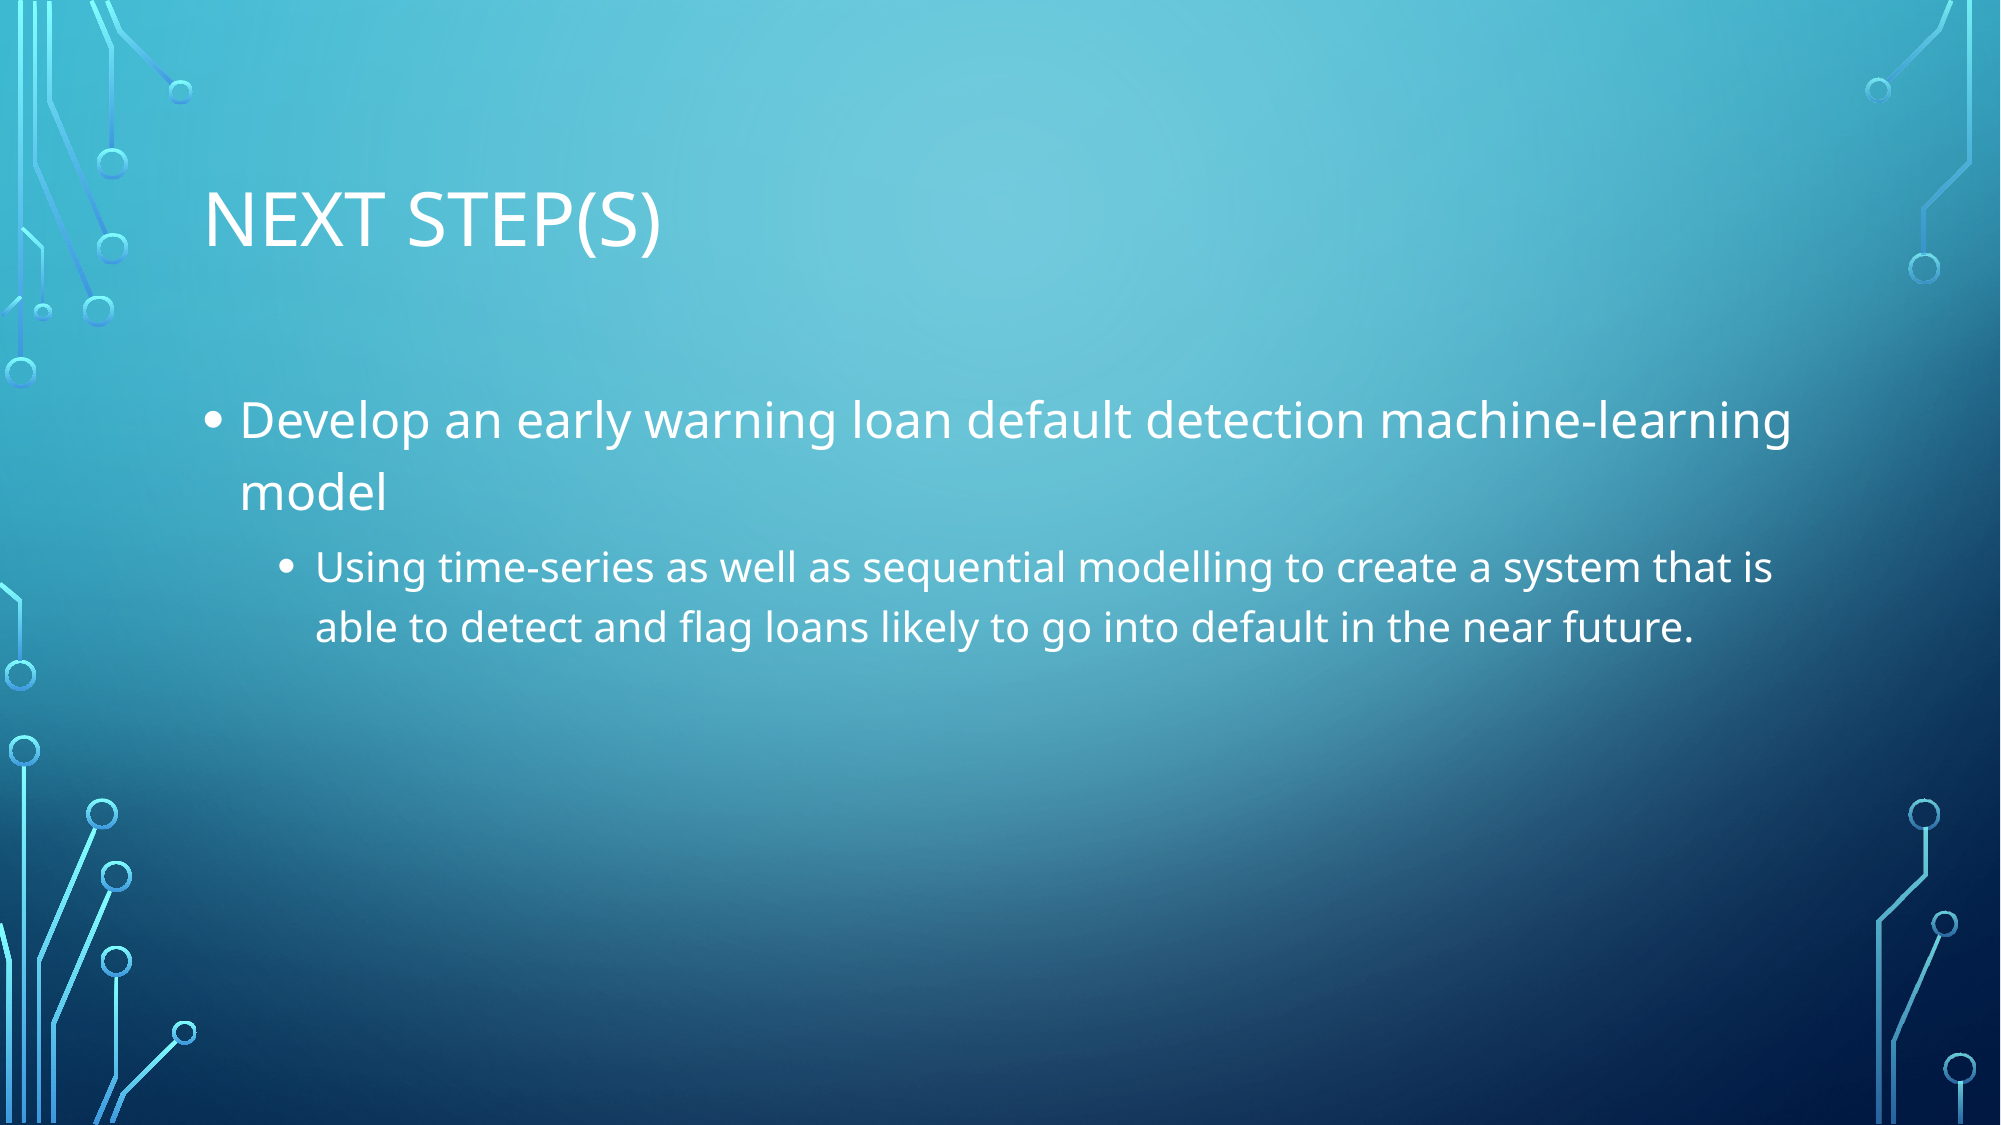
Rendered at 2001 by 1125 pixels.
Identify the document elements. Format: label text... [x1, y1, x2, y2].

title Next Step(s) [187, 101, 1813, 344]
list Develop an early warning loan default detection machine-learning model Using time-series as well as sequential modelling to create a system that is able to detect and flag loans likely to go into default in the near future. [187, 369, 1813, 950]
